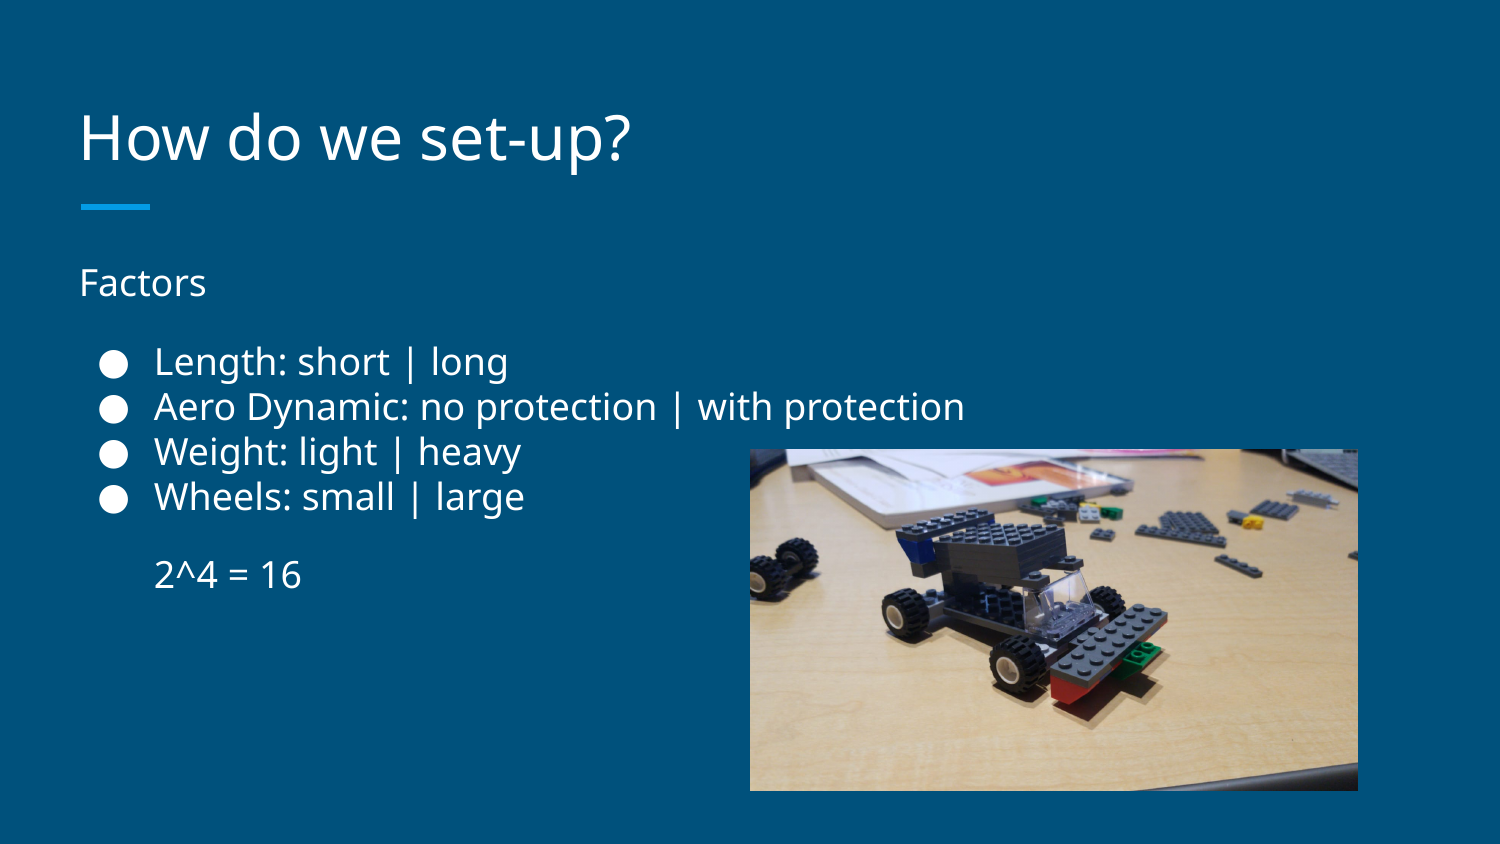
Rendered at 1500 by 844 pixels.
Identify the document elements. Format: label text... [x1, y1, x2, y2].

list Factors Length: short | long Aero Dynamic: no protection | with protection Weight: light | heavy Wheels: small | large 2^4 = 16 [63, 244, 1437, 750]
picture [751, 450, 1357, 790]
title How do we set-up? [63, 75, 1437, 188]
